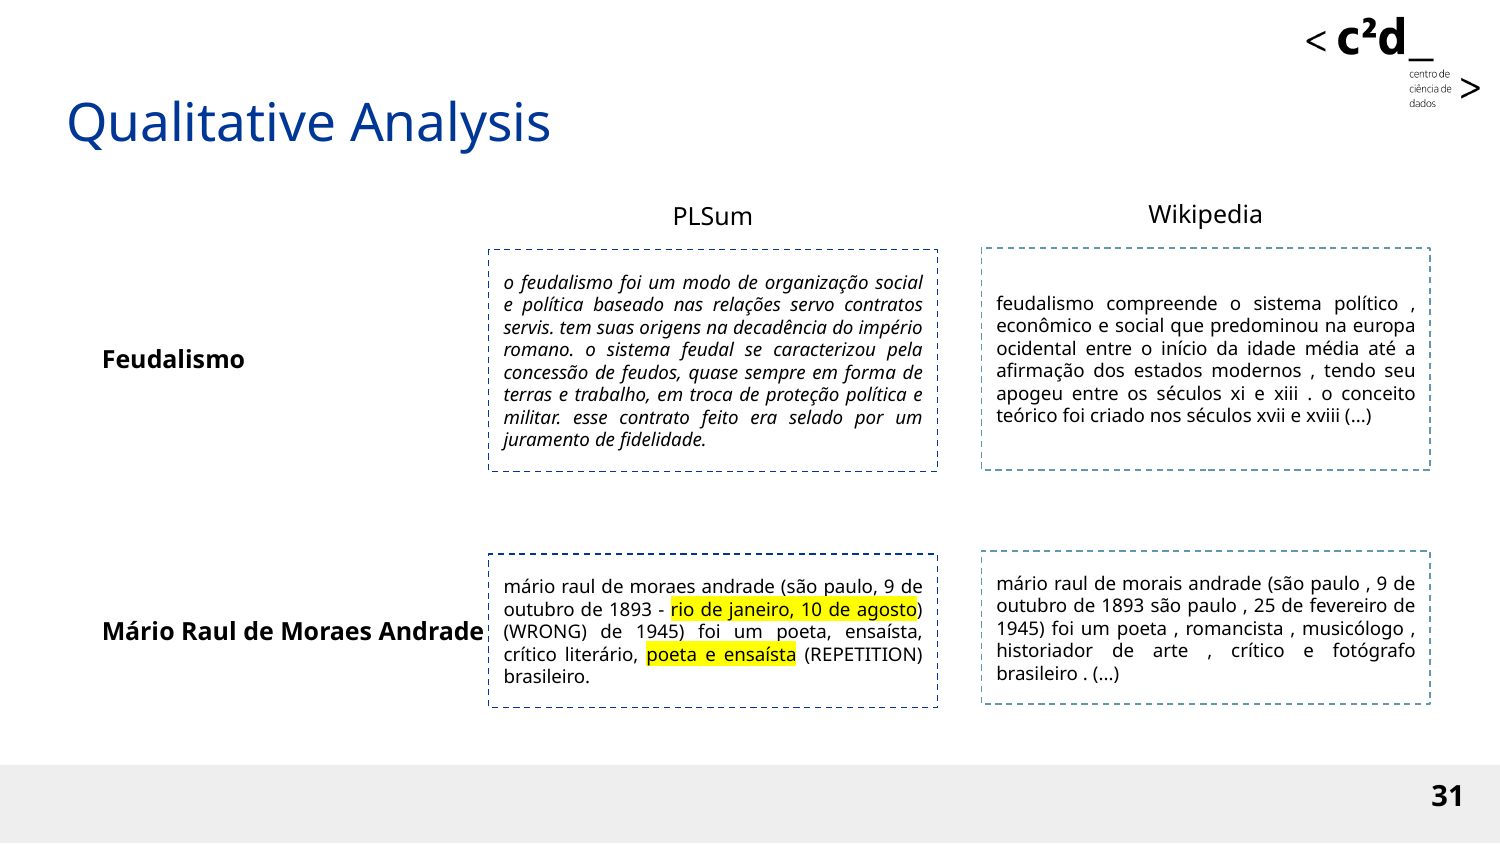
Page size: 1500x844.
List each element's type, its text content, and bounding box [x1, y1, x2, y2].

text_box feudalismo compreende o sistema político , econômico e social que predominou na europa ocidental entre o início da idade média até a afirmação dos estados modernos , tendo seu apogeu entre os séculos xi e xiii . o conceito teórico foi criado nos séculos xvii e xviii (...) [981, 247, 1431, 470]
picture [1302, 14, 1480, 109]
text_box o feudalismo foi um modo de organização social e política baseado nas relações servo contratos servis. tem suas origens na decadência do império romano. o sistema feudal se caracterizou pela concessão de feudos, quase sempre em forma de terras e trabalho, em troca de proteção política e militar. esse contrato feito era selado por um juramento de fidelidade. [488, 249, 938, 472]
slide_number ‹#› [1389, 764, 1480, 830]
text_box mário raul de morais andrade (são paulo , 9 de outubro de 1893 são paulo , 25 de fevereiro de 1945) foi um poeta , romancista , musicólogo , historiador de arte , crítico e fotógrafo brasileiro . (...) [981, 550, 1431, 705]
text_box PLSum [488, 185, 938, 246]
text_box Feudalismo [86, 328, 370, 389]
title Qualitative Analysis [51, 72, 1449, 167]
text_box Mário Raul de Moraes Andrade [86, 600, 579, 662]
text_box mário raul de moraes andrade (são paulo, 9 de outubro de 1893 - rio de janeiro, 10 de agosto) (WRONG) de 1945) foi um poeta, ensaísta, crítico literário, poeta e ensaísta (REPETITION) brasileiro. [488, 554, 938, 708]
text_box Wikipedia [981, 183, 1431, 244]
